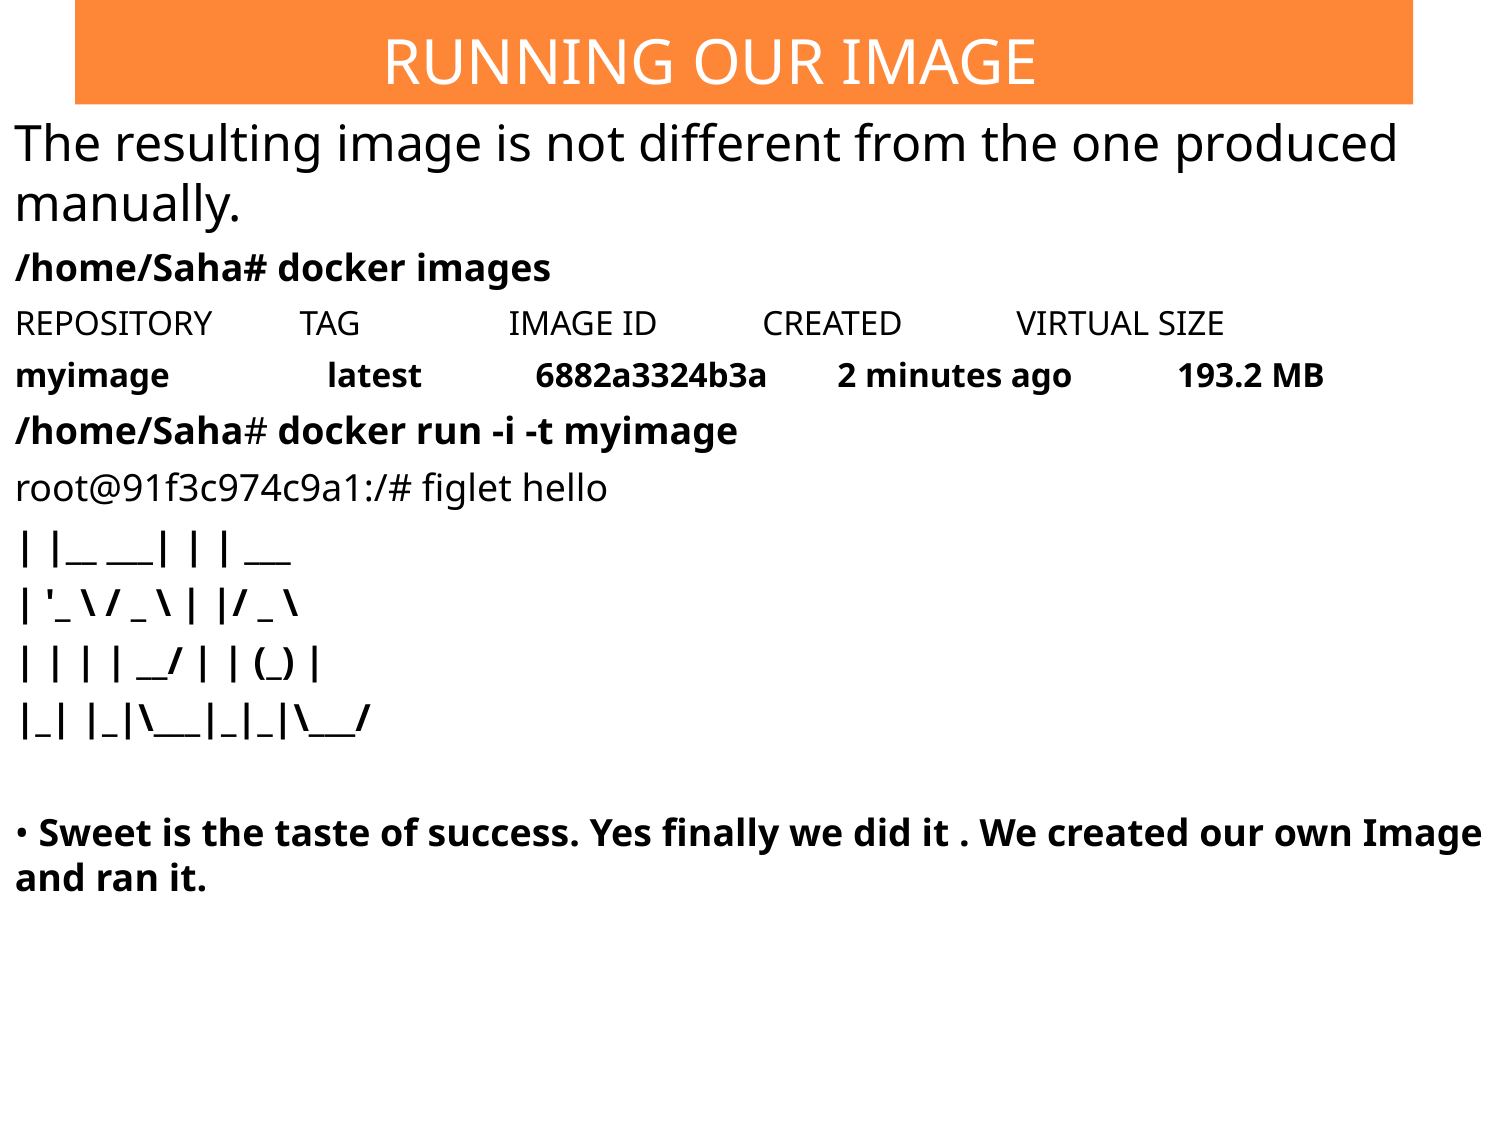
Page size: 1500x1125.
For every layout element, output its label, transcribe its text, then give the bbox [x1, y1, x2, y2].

title Running our Image [75, 0, 1414, 104]
list The resulting image is not different from the one produced manually. /home/Saha# docker images REPOSITORY TAG IMAGE ID CREATED VIRTUAL SIZE myimage latest 6882a3324b3a 2 minutes ago 193.2 MB /home/Saha# docker run -i -t myimage root@91f3c974c9a1:/# figlet hello | |__ ___| | | ___ | '_ \ / _ \ | |/ _ \ | | | | __/ | | (_) | |_| |_|\___|_|_|\___/ • Sweet is the taste of success. Yes finally we did it . We created our own Image and ran it. [0, 104, 1500, 1125]
